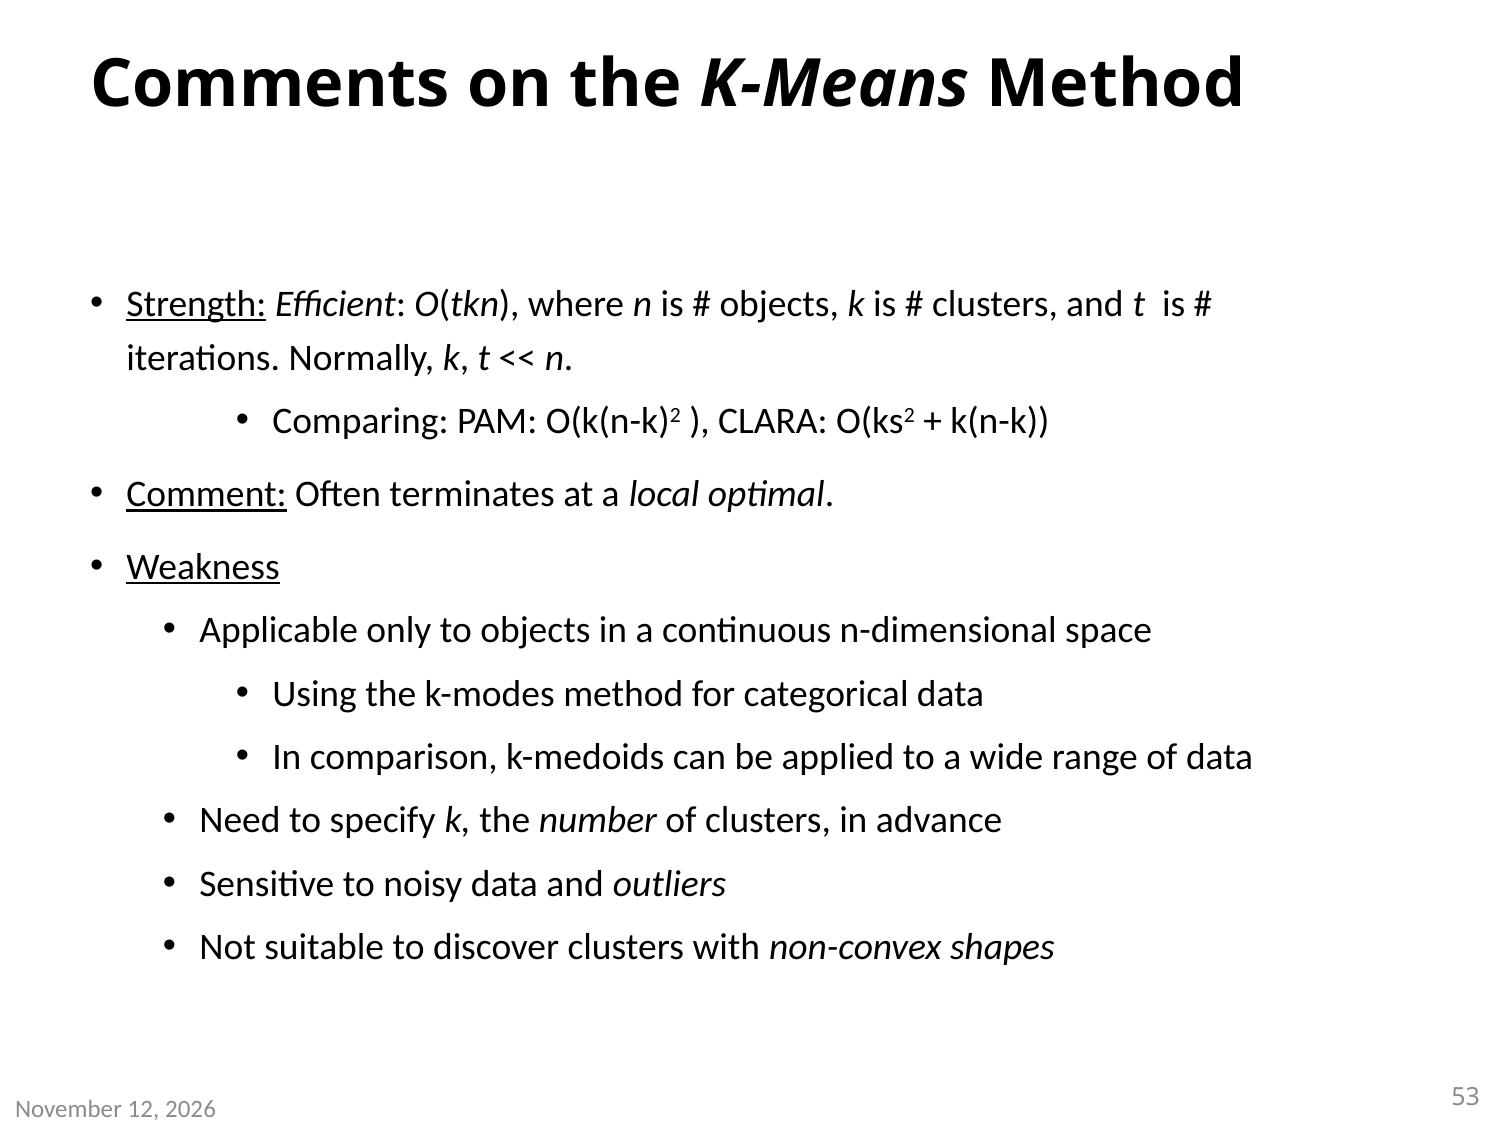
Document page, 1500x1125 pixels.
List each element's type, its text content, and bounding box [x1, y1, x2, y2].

title Comments on the K-Means Method [75, 46, 1369, 124]
slide_number 53 [1157, 1080, 1495, 1116]
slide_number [0, 1089, 338, 1125]
list Strength: Efficient: O(tkn), where n is # objects, k is # clusters, and t is # iterations. Normally, k, t << n. Comparing: PAM: O(k(n-k)2 ), CLARA: O(ks2 + k(n-k)) Comment: Often terminates at a local optimal. Weakness Applicable only to objects in a continuous n-dimensional space Using the k-modes method for categorical data In comparison, k-medoids can be applied to a wide range of data Need to specify k, the number of clusters, in advance Sensitive to noisy data and outliers Not suitable to discover clusters with non-convex shapes [75, 262, 1369, 977]
